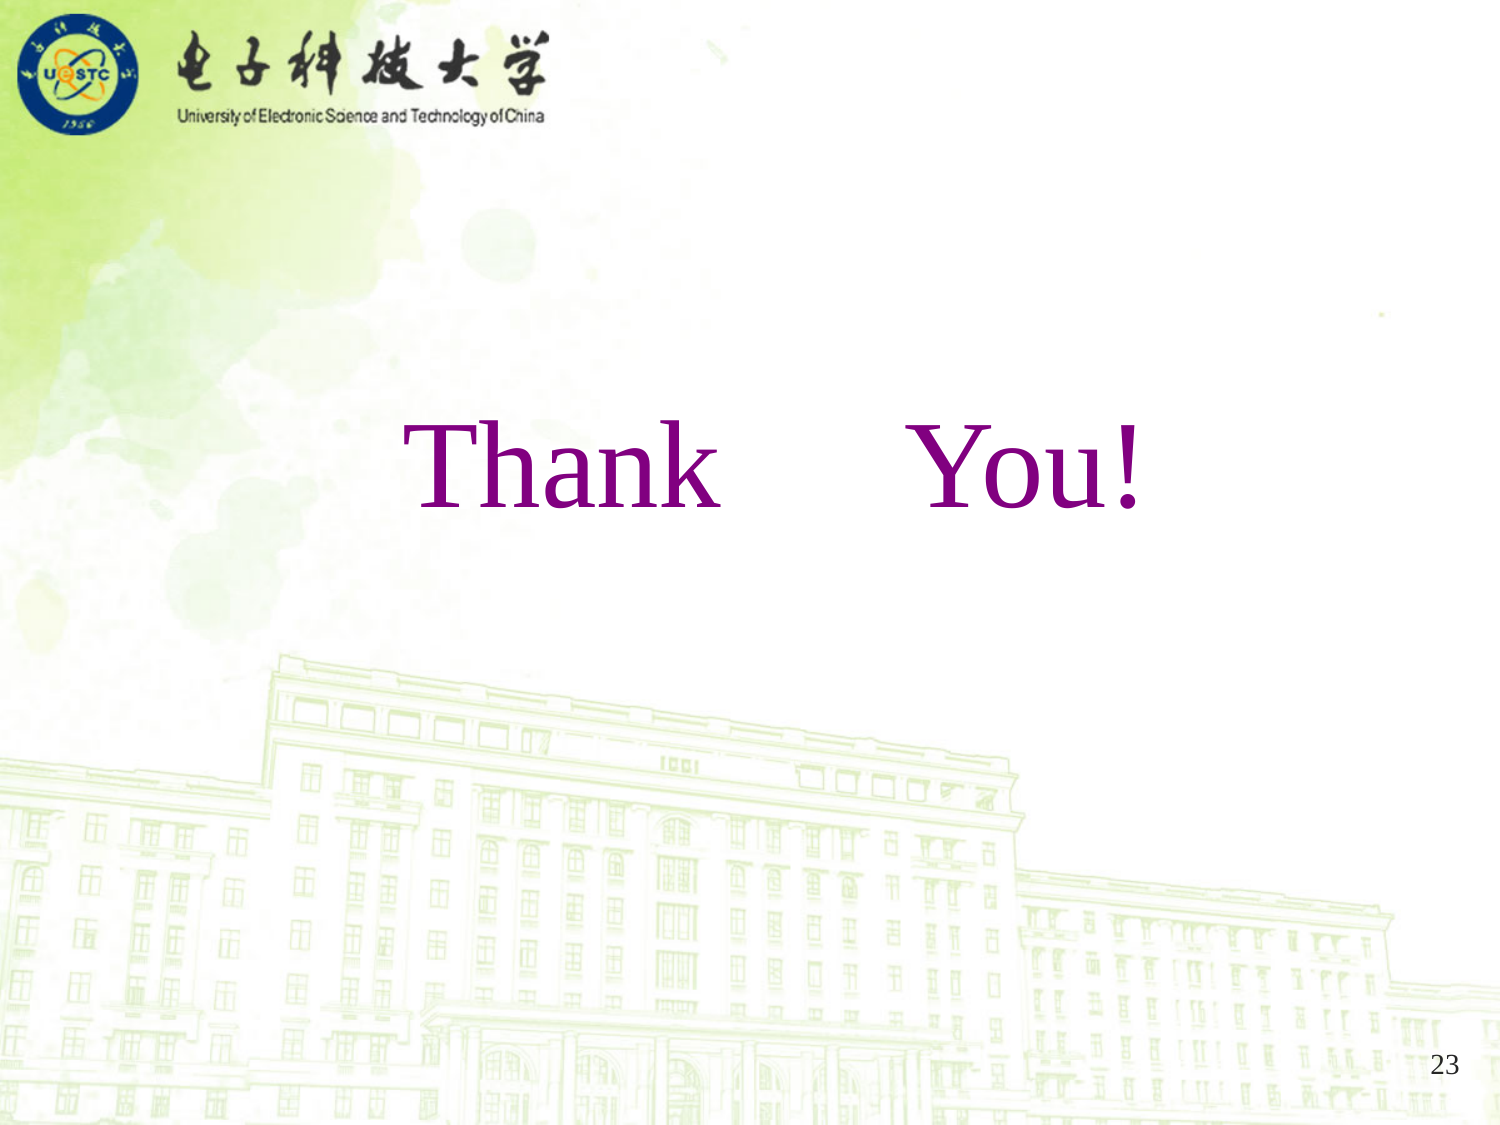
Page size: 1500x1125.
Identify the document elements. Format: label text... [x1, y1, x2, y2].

slide_number 23 [1162, 1025, 1475, 1100]
text_box Thank You! [387, 374, 1175, 540]
picture [0, 0, 1500, 1125]
